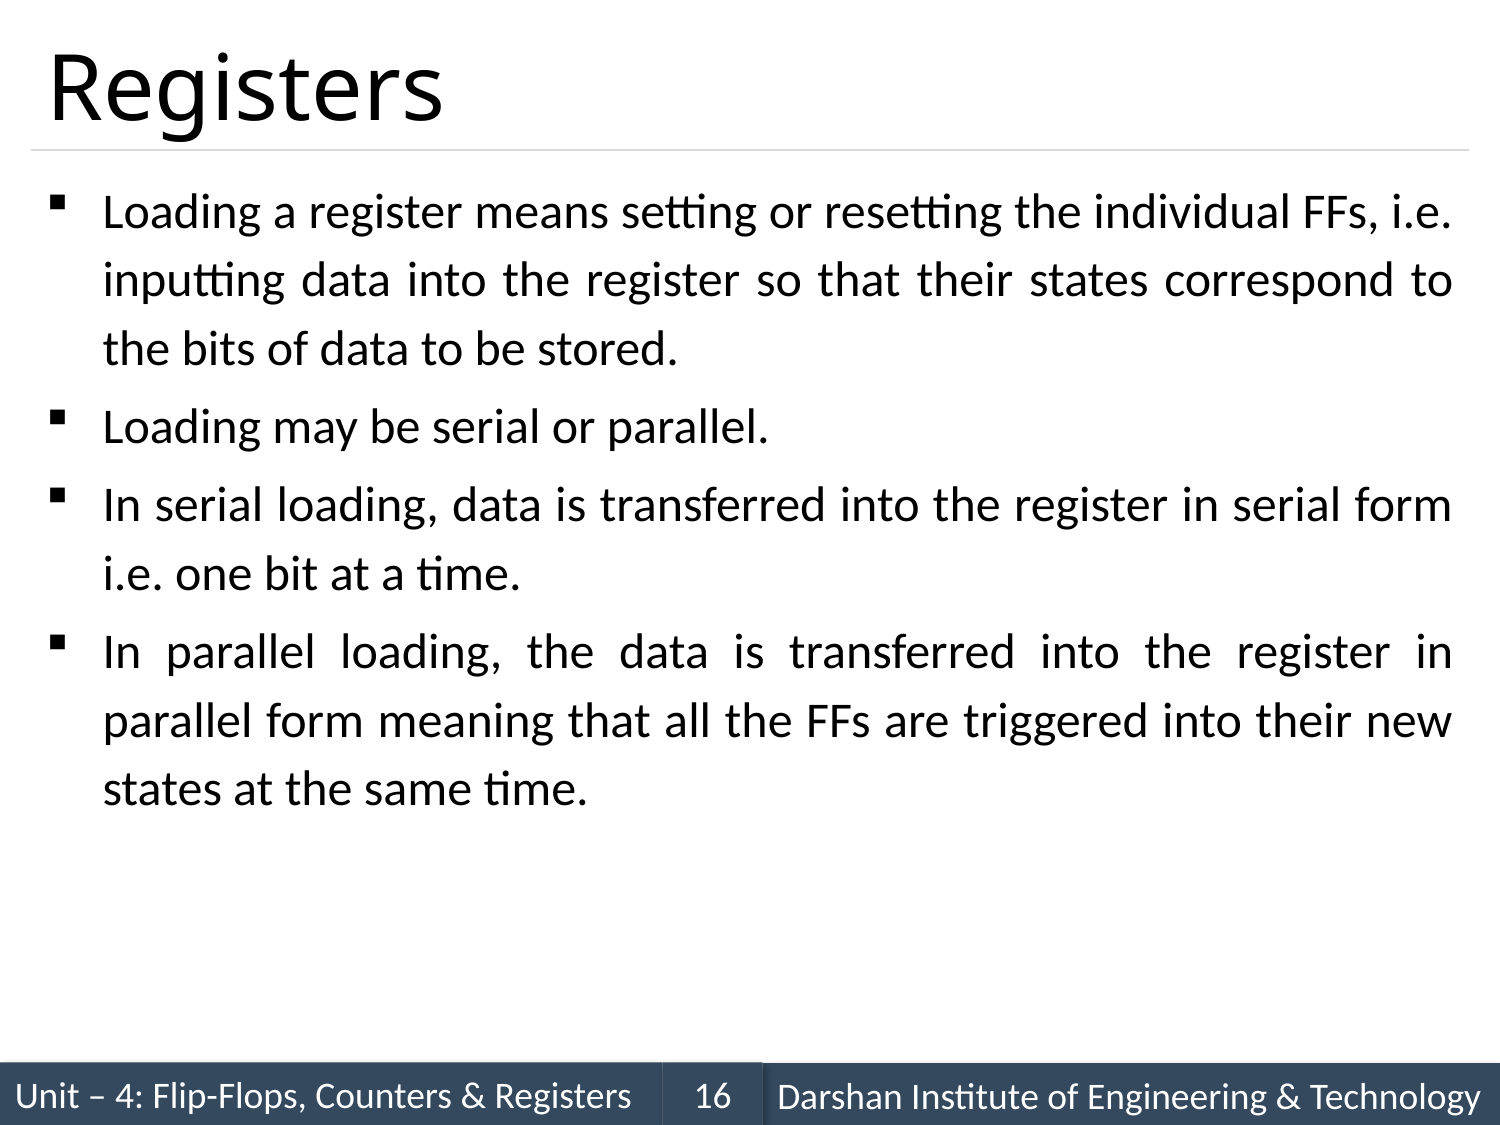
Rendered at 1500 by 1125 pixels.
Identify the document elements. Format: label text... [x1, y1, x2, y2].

title Registers [31, 17, 1469, 150]
list Loading a register means setting or resetting the individual FFs, i.e. inputting data into the register so that their states correspond to the bits of data to be stored. Loading may be serial or parallel. In serial loading, data is transferred into the register in serial form i.e. one bit at a time. In parallel loading, the data is transferred into the register in parallel form meaning that all the FFs are triggered into their new states at the same time. [31, 162, 1469, 1038]
